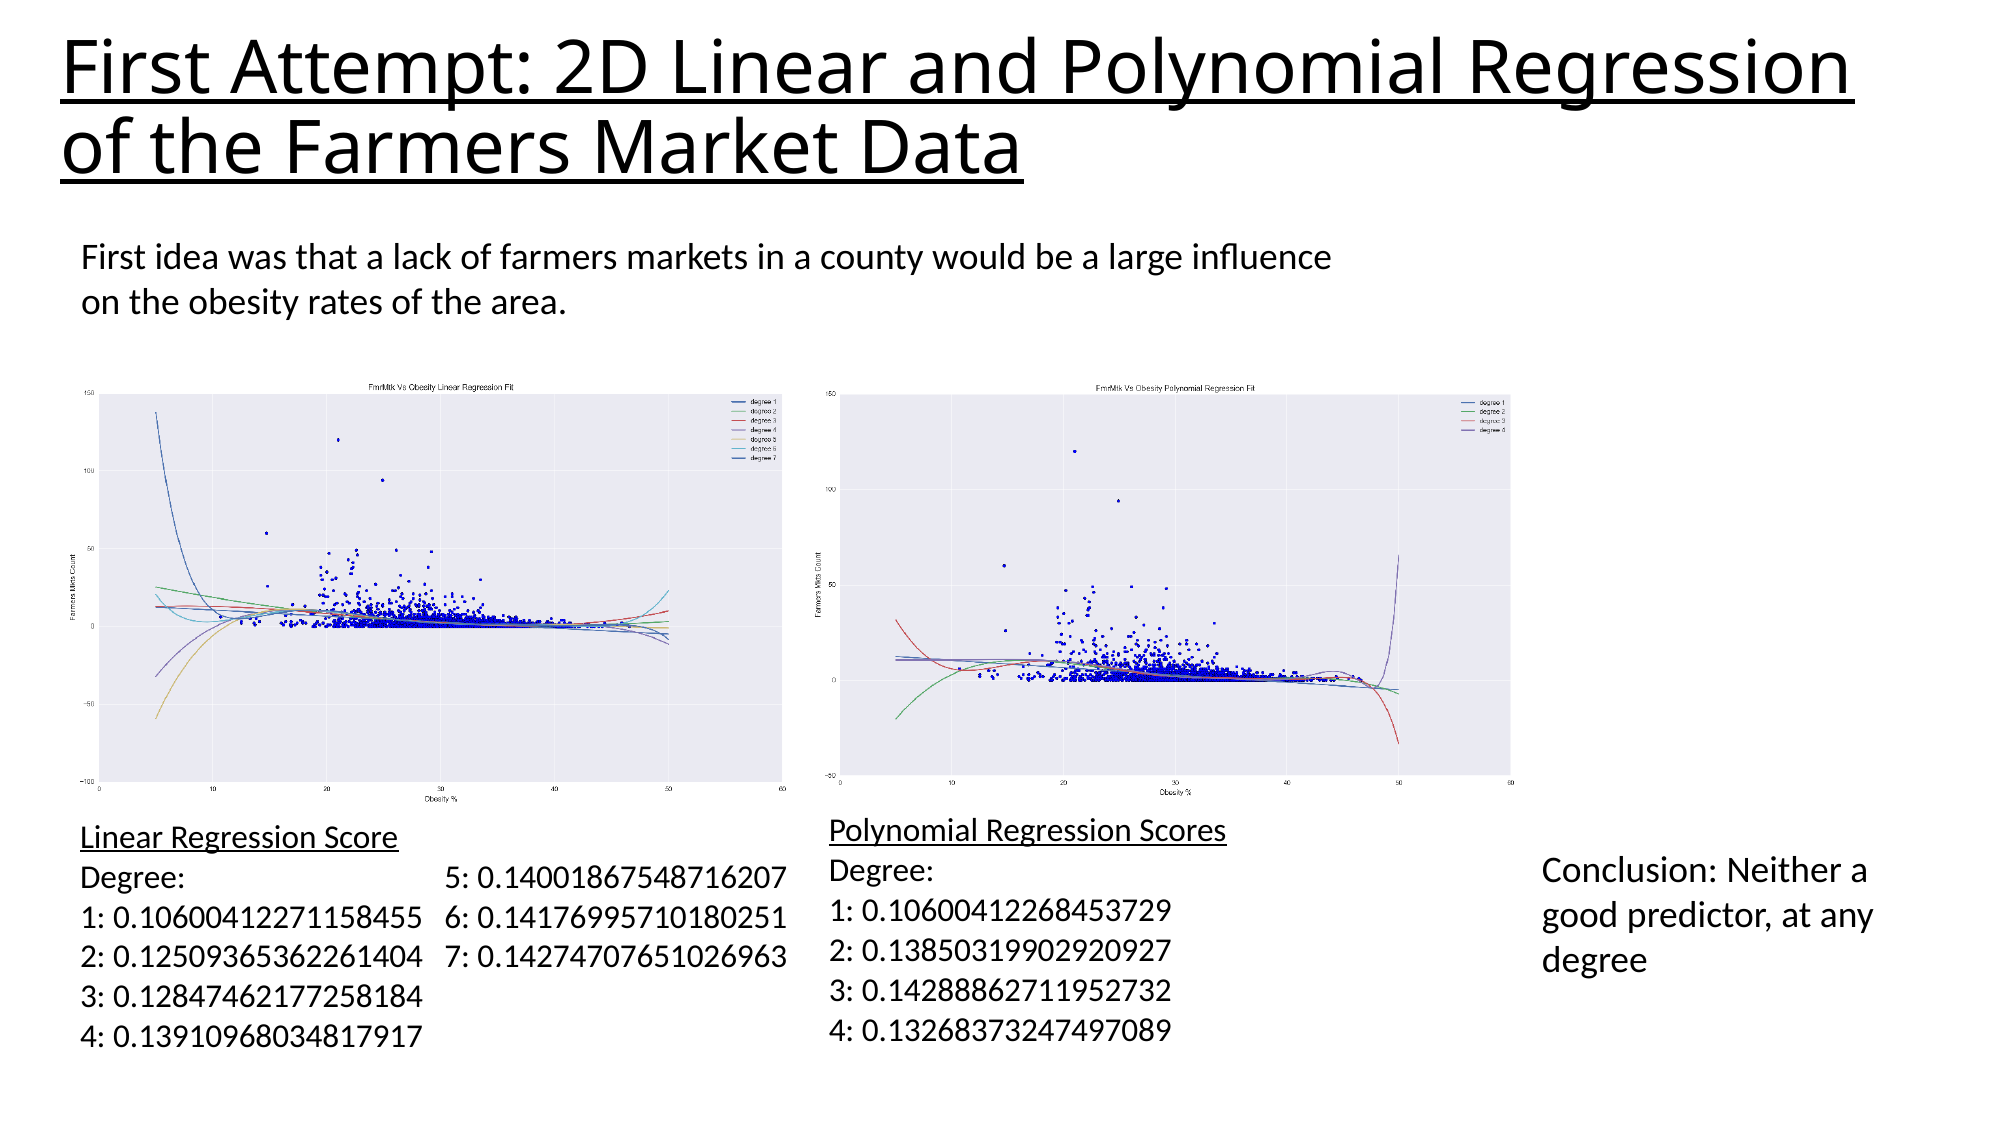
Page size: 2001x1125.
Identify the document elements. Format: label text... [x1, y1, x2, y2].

text_box First idea was that a lack of farmers markets in a county would be a large influence on the obesity rates of the area. [66, 224, 1370, 329]
text_box Linear Regression Score Degree: 1: 0.10600412271158455 2: 0.12509365362261404 3: 0.12847462177258184 4: 0.13910968034817917 5: 0.14001867548716207 6: 0.14176995710180251 7: 0.14274707651026963 [65, 807, 824, 1109]
title First Attempt: 2D Linear and Polynomial Regression of the Farmers Market Data [45, 20, 1934, 198]
text_box Polynomial Regression Scores Degree: 1: 0.10600412268453729 2: 0.13850319902920927 3: 0.14288862711952732 4: 0.13268373247497089 [813, 802, 1262, 1055]
picture [66, 375, 1528, 808]
text_box Conclusion: Neither a good predictor, at any degree [1527, 837, 1967, 987]
